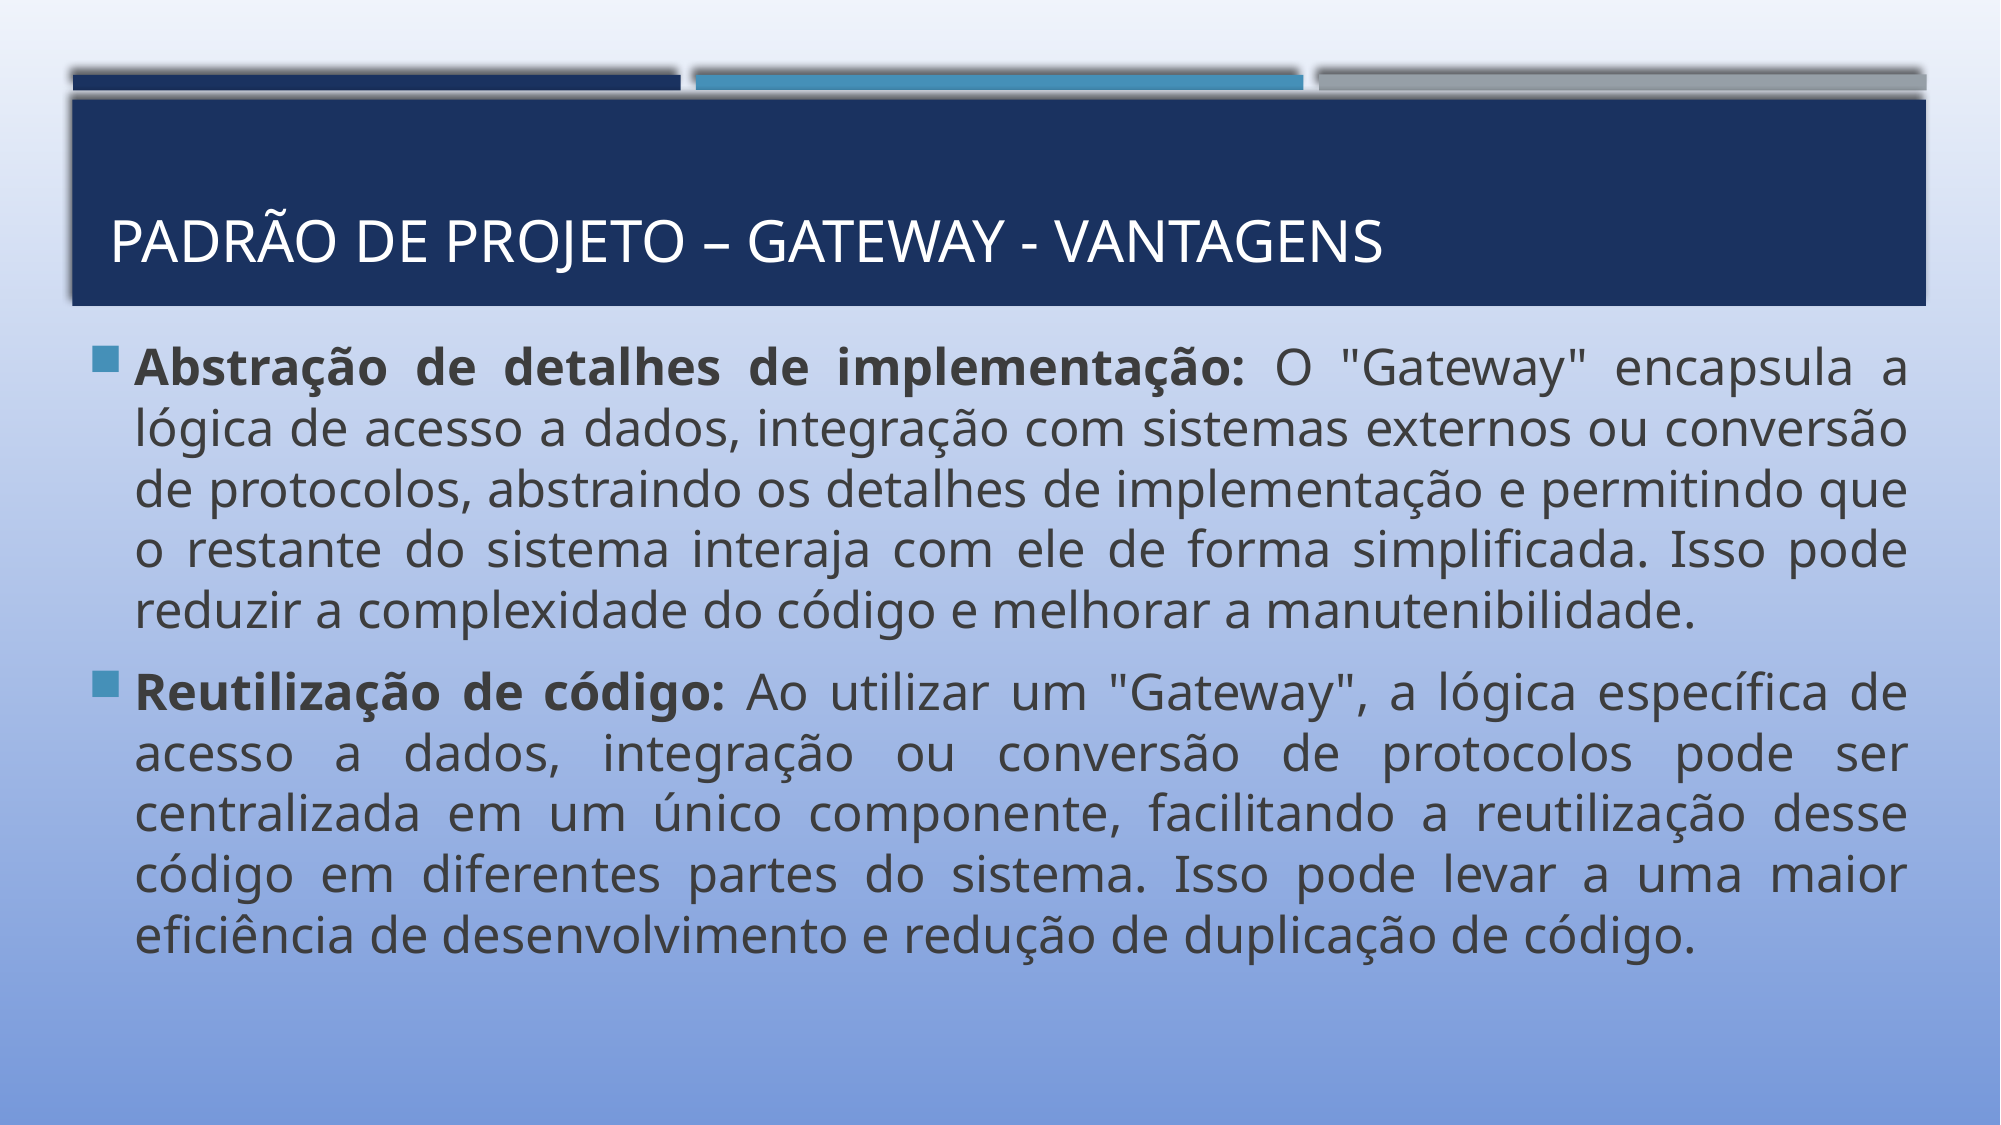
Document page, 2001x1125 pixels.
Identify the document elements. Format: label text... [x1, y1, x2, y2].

title PADRÃO DE PROJETO – GATEWAY - vantagens [94, 119, 1904, 282]
text_box Abstração de detalhes de implementação: O "Gateway" encapsula a lógica de acesso a dados, integração com sistemas externos ou conversão de protocolos, abstraindo os detalhes de implementação e permitindo que o restante do sistema interaja com ele de forma simplificada. Isso pode reduzir a complexidade do código e melhorar a manutenibilidade. Reutilização de código: Ao utilizar um "Gateway", a lógica específica de acesso a dados, integração ou conversão de protocolos pode ser centralizada em um único componente, facilitando a reutilização desse código em diferentes partes do sistema. Isso pode levar a uma maior eficiência de desenvolvimento e redução de duplicação de código. [72, 327, 1926, 1035]
